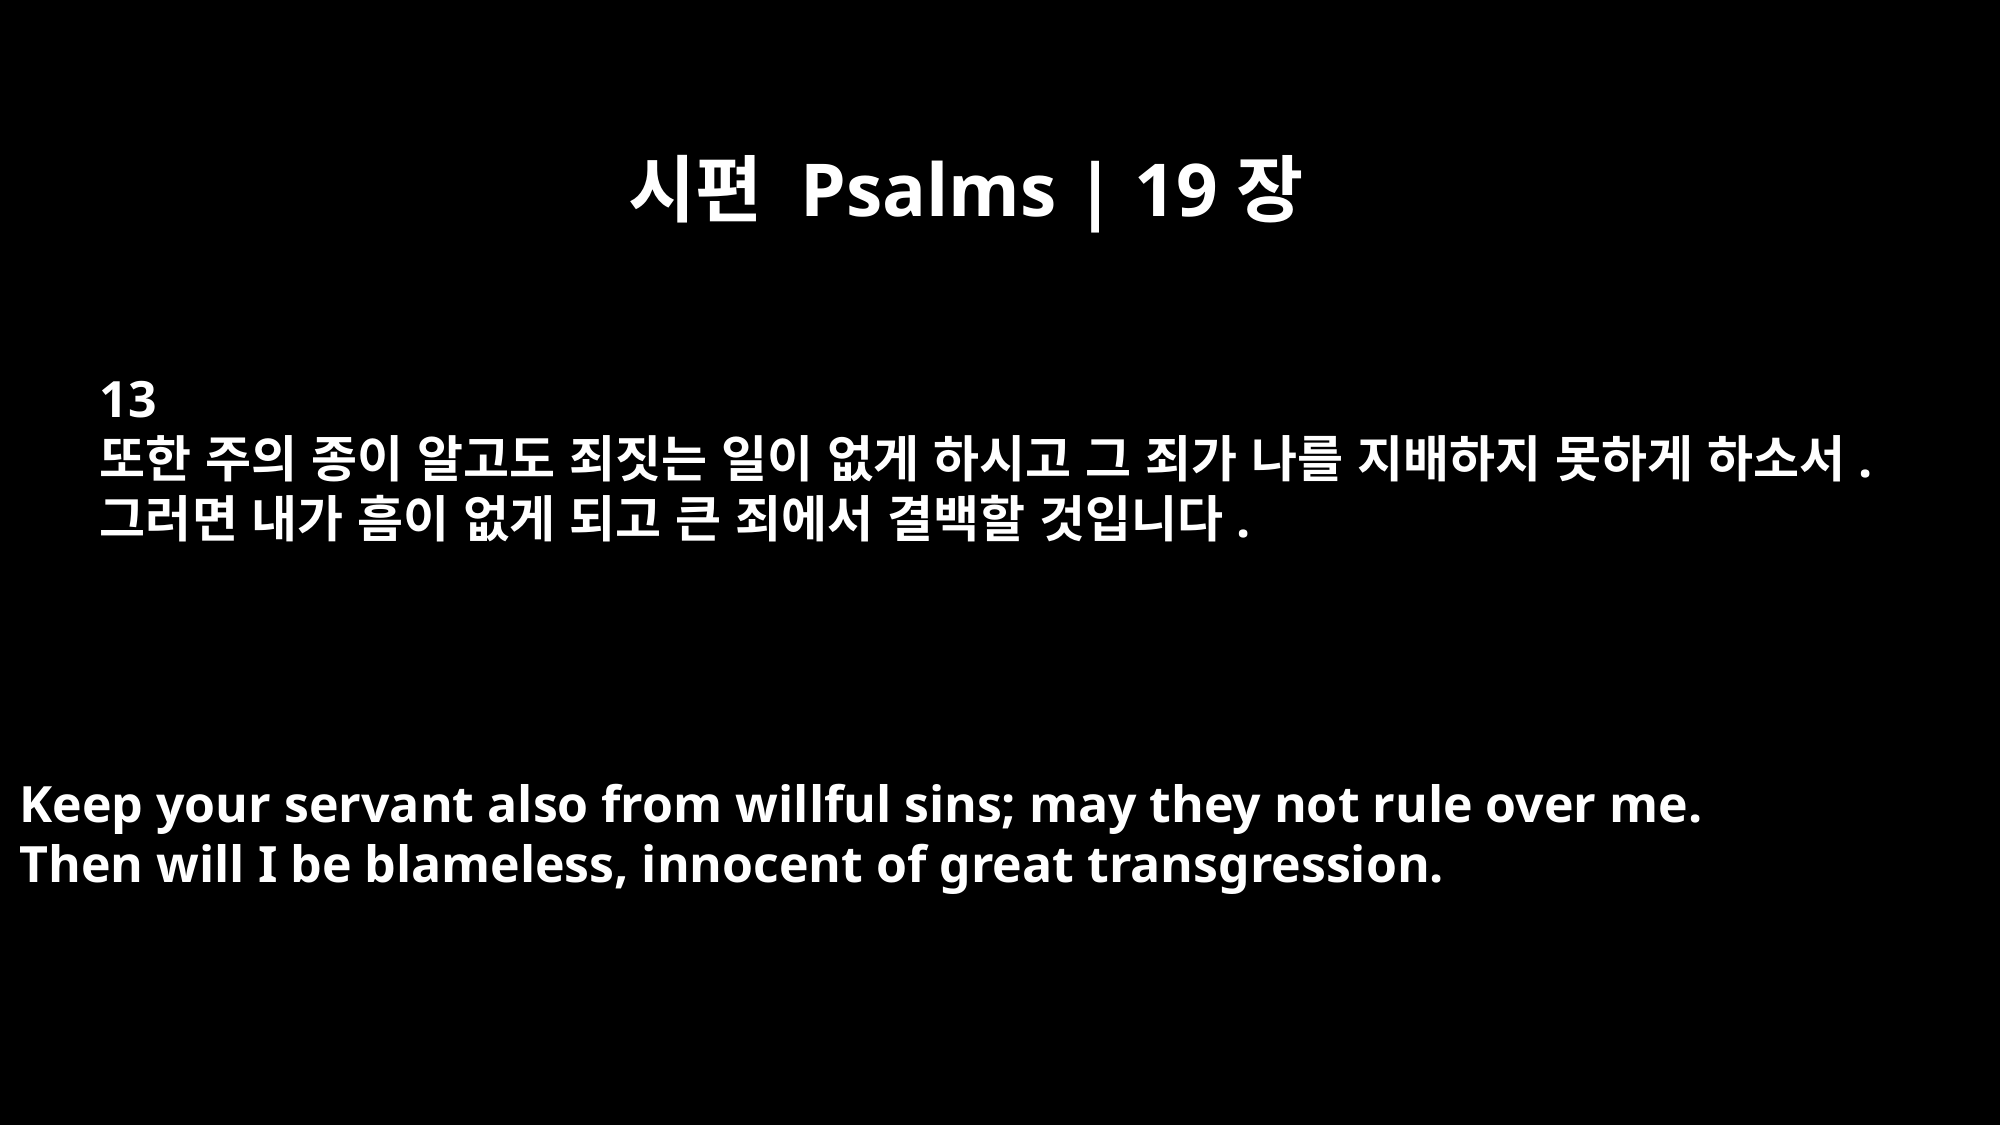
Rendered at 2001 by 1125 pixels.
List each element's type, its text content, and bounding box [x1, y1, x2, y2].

text_box Keep your servant also from willful sins; may they not rule over me. Then will I be blameless, innocent of great transgression. [4, 764, 1731, 900]
text_box 13 또한 주의 종이 알고도 죄짓는 일이 없게 하시고 그 죄가 나를 지배하지 못하게 하소서. 그러면 내가 흠이 없게 되고 큰 죄에서 결백할 것입니다. [85, 359, 1901, 555]
text_box 시편 Psalms | 19장 [613, 136, 1319, 239]
